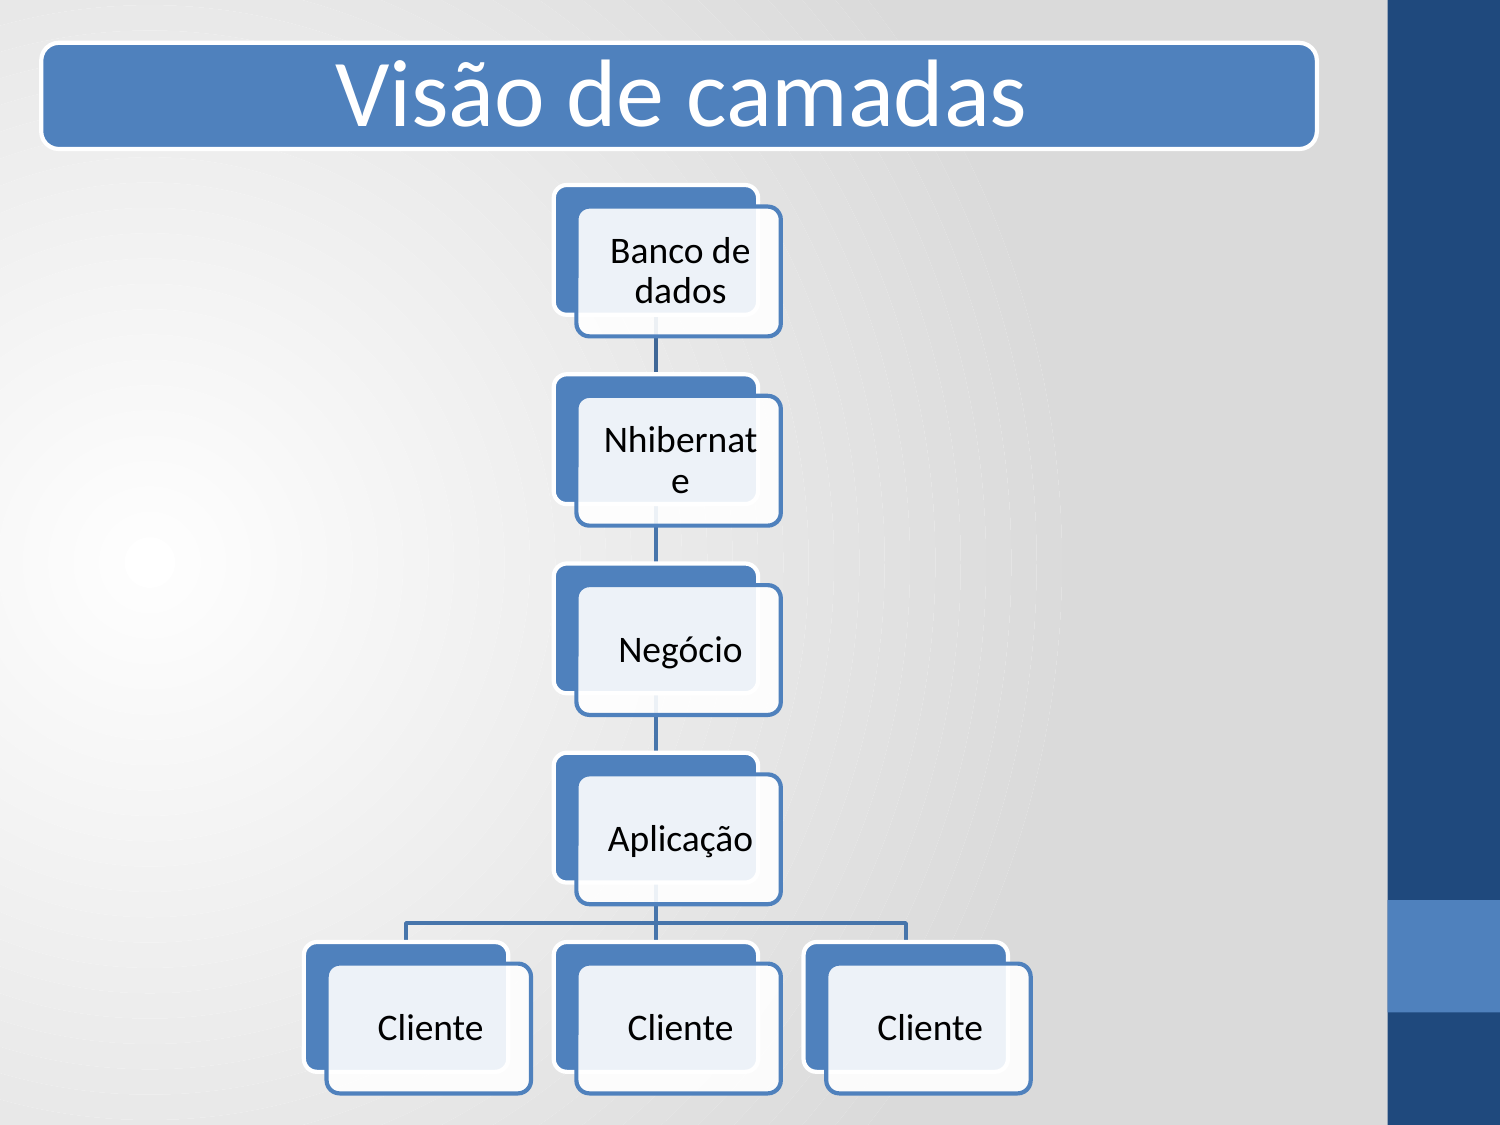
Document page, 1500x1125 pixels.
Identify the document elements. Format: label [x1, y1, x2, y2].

text_box [40, 42, 1318, 150]
text_box [40, 183, 1294, 1095]
